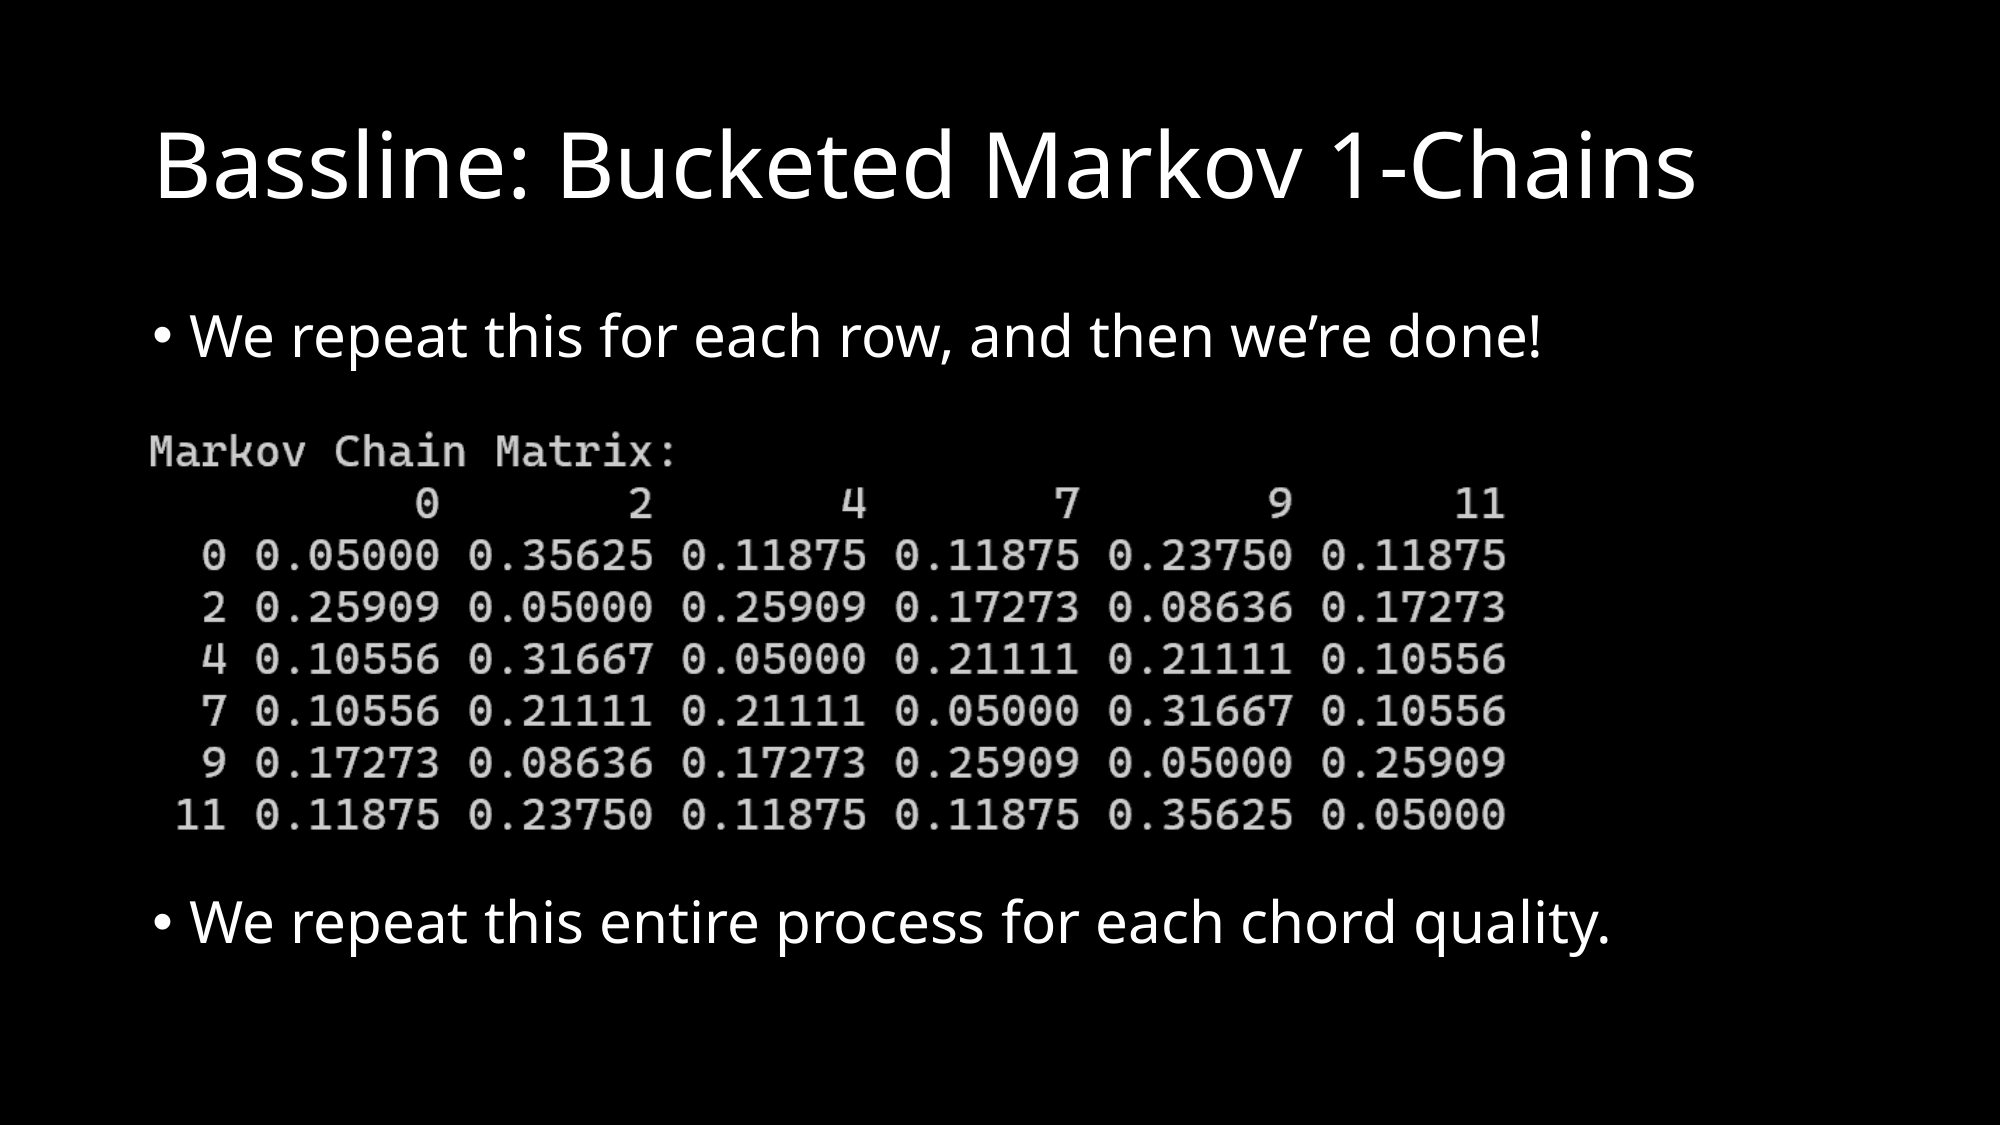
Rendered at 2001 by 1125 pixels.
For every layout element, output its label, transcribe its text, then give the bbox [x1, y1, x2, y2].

picture [136, 422, 1544, 835]
list We repeat this for each row, and then we’re done! We repeat this entire process for each chord quality. [137, 299, 1926, 1014]
title Bassline: Bucketed Markov 1-Chains [137, 59, 1863, 278]
